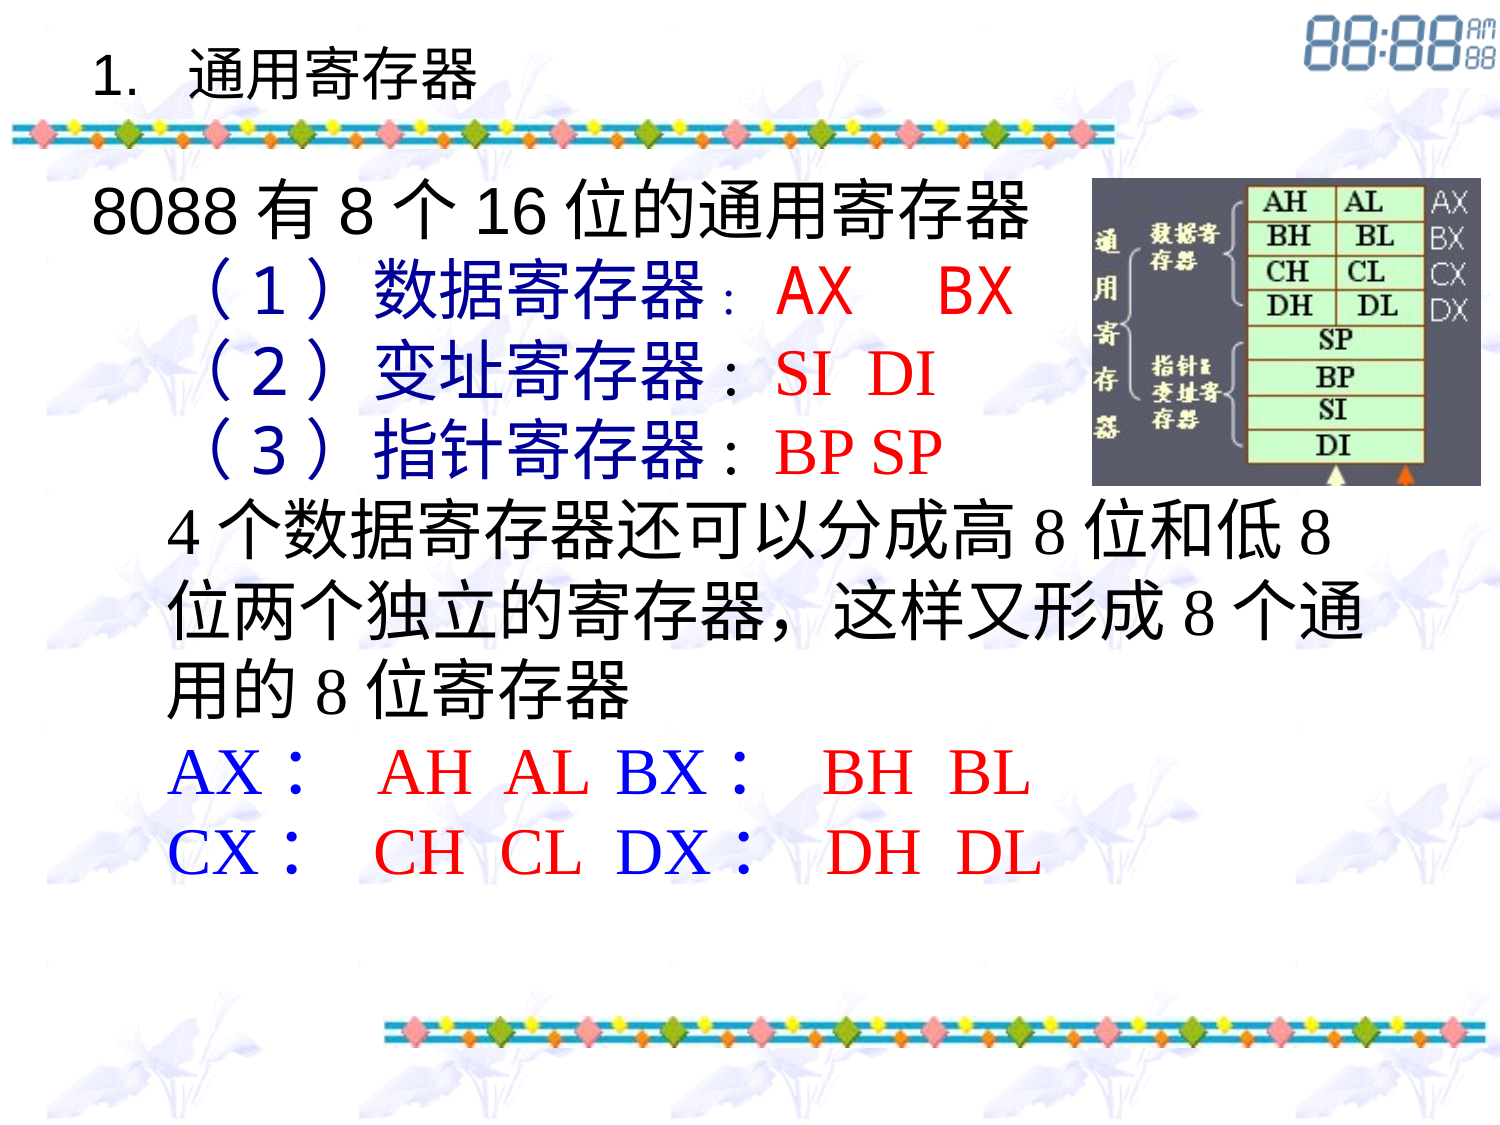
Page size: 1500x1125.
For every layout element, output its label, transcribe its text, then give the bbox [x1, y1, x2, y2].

title 1. 通用寄存器 [76, 31, 1427, 114]
picture [0, 0, 1500, 1125]
list 8088有8个16位的通用寄存器 （1）数据寄存器: AX BX CX DX （2）变址寄存器: SI DI （3）指针寄存器: BP SP 4个数据寄存器还可以分成高8位和低8位两个独立的寄存器，这样又形成8个通用的8位寄存器 AX： AH AL BX： BH BL CX： CH CL DX： DH DL [76, 160, 1427, 1012]
